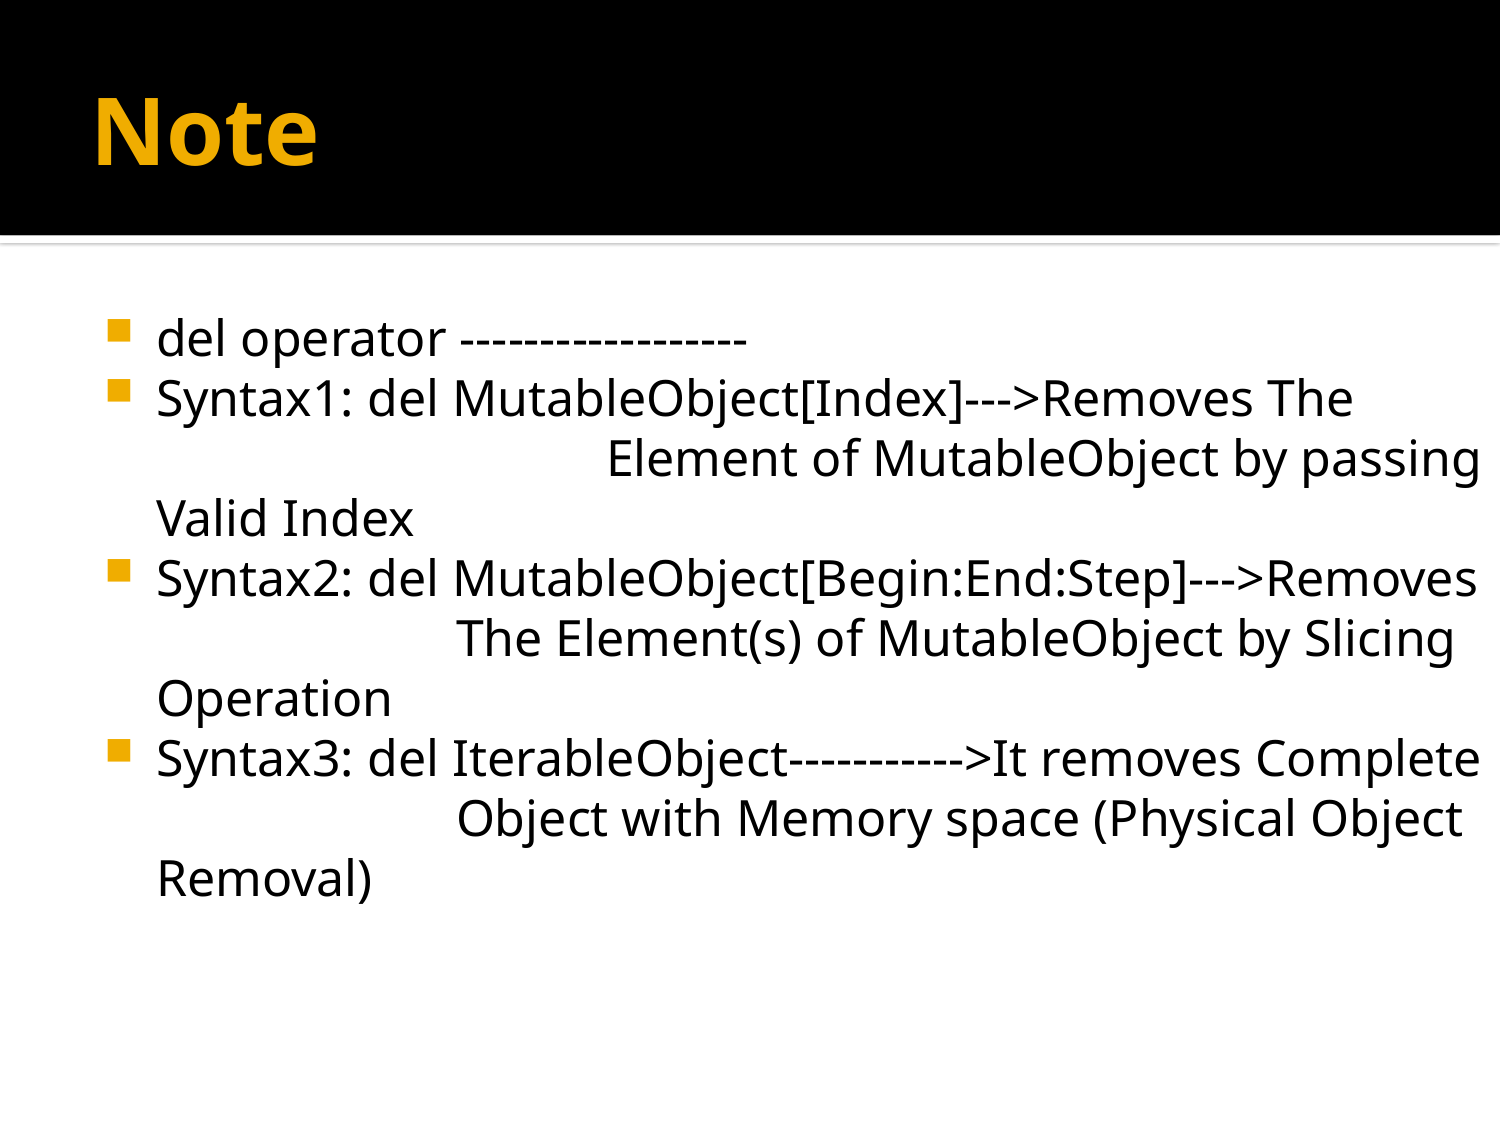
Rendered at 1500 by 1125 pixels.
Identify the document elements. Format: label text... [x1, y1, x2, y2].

title Note [75, 25, 1425, 231]
list del operator ------------------ Syntax1: del MutableObject[Index]--->Removes The Element of MutableObject by passing Valid Index Syntax2: del MutableObject[Begin:End:Step]--->Removes The Element(s) of MutableObject by Slicing Operation Syntax3: del IterableObject----------->It removes Complete Object with Memory space (Physical Object Removal) [75, 291, 1500, 1050]
